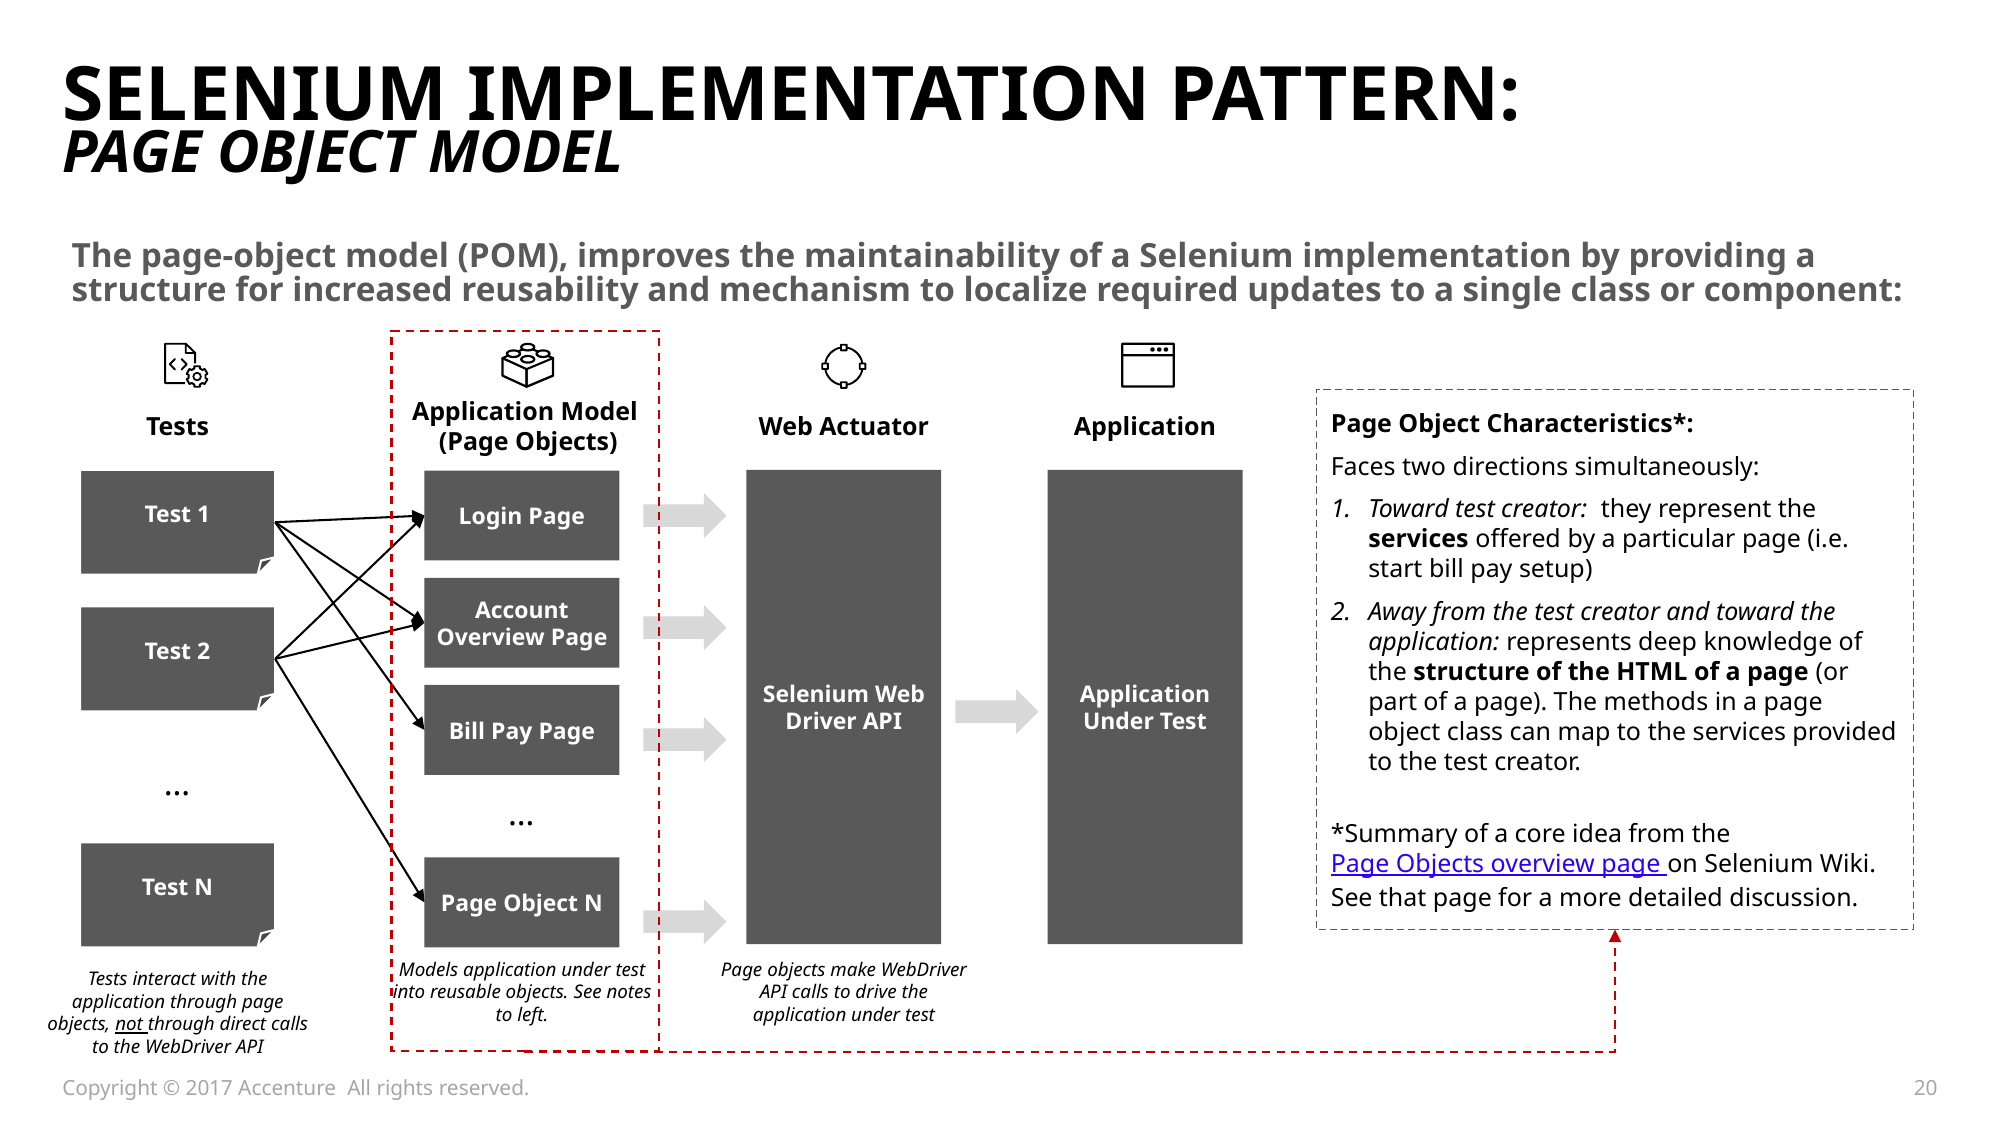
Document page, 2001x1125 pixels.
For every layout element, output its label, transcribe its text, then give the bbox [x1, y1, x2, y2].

text_box Test 1 [79, 468, 277, 576]
text_box … [163, 762, 192, 811]
text_box [659, 896, 728, 947]
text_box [1009, 445, 1131, 1125]
title Selenium Implementation Pattern: Page Object Model [62, 62, 1914, 224]
footer Copyright © 2017 Accenture All rights reserved. [62, 1069, 1000, 1104]
text_box Web Actuator [757, 399, 931, 460]
text_box Tests interact with the application through page objects, not through direct calls to the WebDriver API [47, 957, 309, 1075]
text_box Application Under Test [1131, 469, 1244, 945]
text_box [1121, 342, 1175, 388]
text_box [659, 714, 728, 765]
text_box Tests [143, 399, 212, 460]
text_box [821, 343, 867, 389]
text_box [659, 602, 728, 653]
text_box Page Object Characteristics*: Faces two directions simultaneously: Toward test creator: they represent the services offered by a particular page (i.e. start bill pay setup) Away from the test creator and toward the application: represents deep knowledge of the structure of the HTML of a page (or part of a page). The methods in a page object class can map to the services provided to the test creator. *Summary of a core idea from the Page Objects overview page on Selenium Wiki. See that page for a more detailed discussion. [1316, 389, 1914, 930]
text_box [275, 622, 425, 658]
text_box Selenium Web Driver API [745, 469, 942, 945]
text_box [275, 515, 425, 622]
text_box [501, 342, 555, 388]
text_box Test N [79, 841, 279, 949]
list The page-object model (POM), improves the maintainability of a Selenium implementation by providing a structure for increased reusability and mechanism to localize required updates to a single class or component: [62, 224, 1914, 320]
text_box Application [1072, 399, 1219, 460]
text_box Page objects make WebDriver API calls to drive the application under test [713, 957, 975, 1034]
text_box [275, 658, 425, 903]
text_box [954, 699, 1009, 724]
text_box Test 2 [79, 605, 275, 713]
slide_number 20 [1887, 1069, 1938, 1104]
text_box [390, 330, 660, 1052]
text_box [164, 342, 209, 388]
text_box [659, 490, 728, 541]
